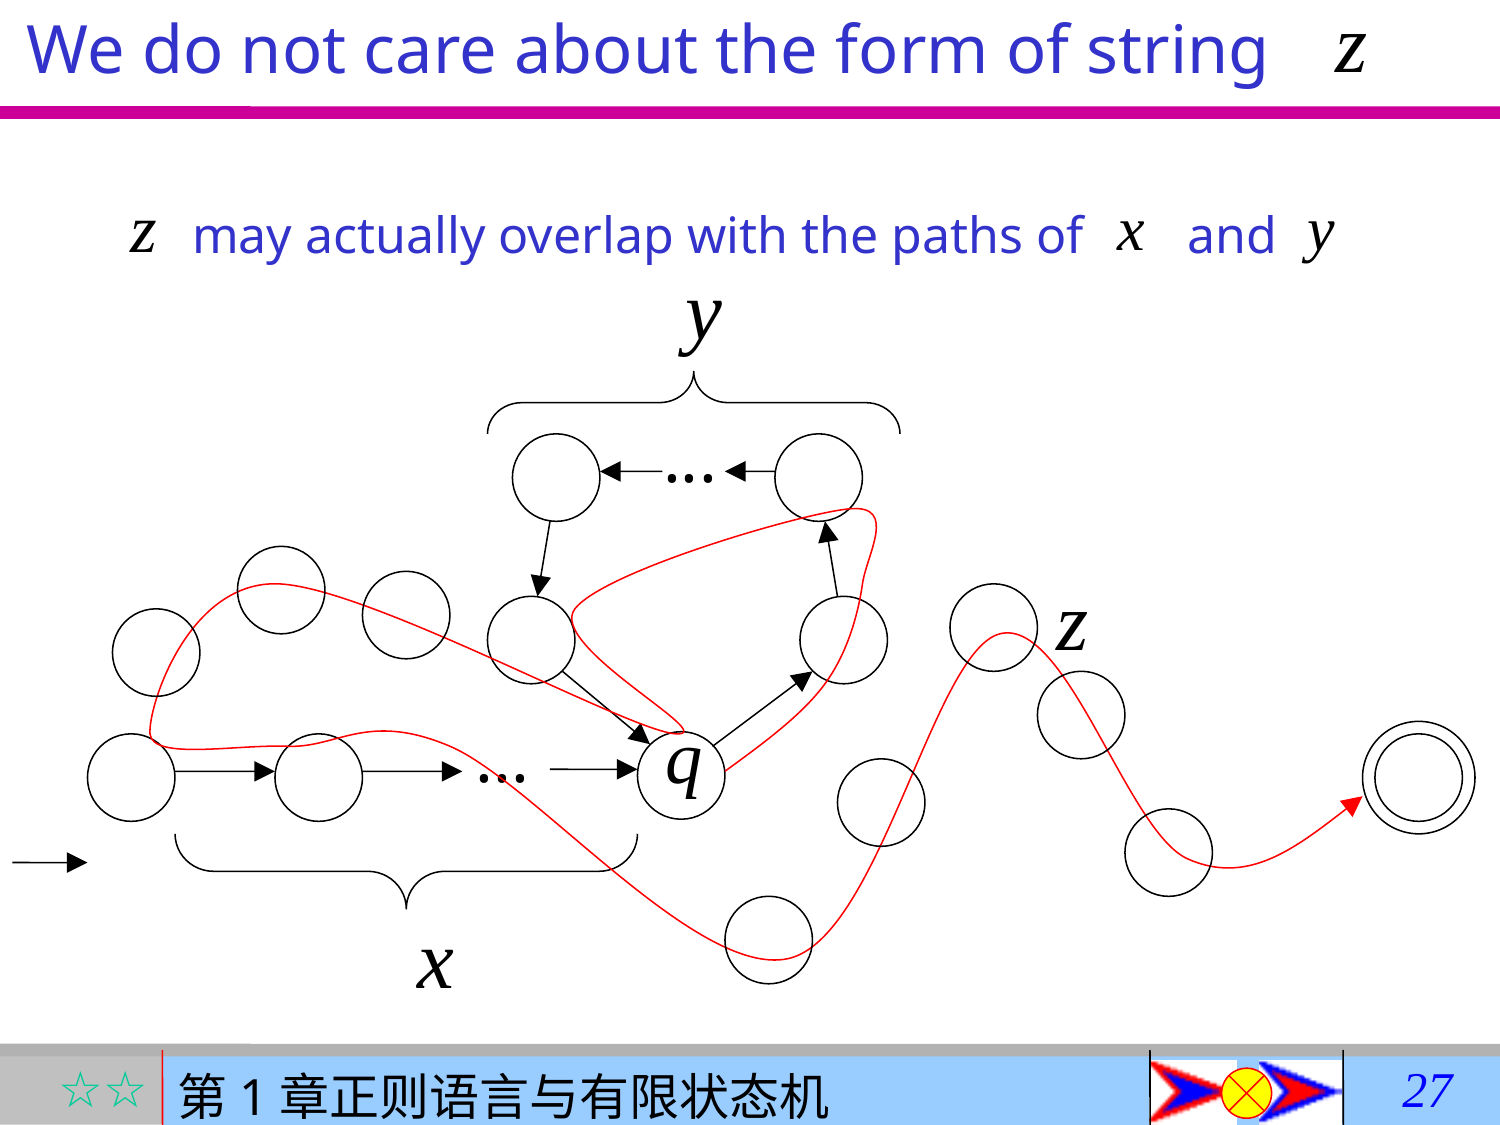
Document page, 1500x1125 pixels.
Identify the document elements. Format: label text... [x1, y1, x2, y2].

text_box [1037, 671, 1125, 759]
text_box [600, 461, 648, 482]
text_box [12, 852, 88, 873]
text_box ... [460, 752, 532, 804]
text_box [1362, 721, 1476, 834]
text_box [175, 833, 610, 909]
text_box [237, 546, 325, 634]
text_box [828, 599, 888, 684]
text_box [674, 296, 727, 364]
text_box [913, 644, 1363, 869]
picture [1259, 1060, 1342, 1125]
text_box [87, 733, 175, 822]
text_box [837, 758, 925, 847]
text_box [1299, 217, 1339, 269]
text_box We do not care about the form of string [11, 0, 1286, 95]
picture [1151, 1060, 1237, 1125]
text_box [949, 583, 1038, 672]
text_box [512, 433, 600, 522]
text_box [662, 744, 707, 805]
text_box [487, 372, 901, 434]
text_box [149, 508, 880, 948]
text_box [274, 738, 363, 822]
text_box [530, 521, 552, 597]
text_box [124, 217, 162, 256]
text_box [410, 944, 459, 995]
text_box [1112, 217, 1149, 256]
text_box [362, 571, 450, 659]
text_box may actually overlap with the paths of and [177, 196, 1306, 272]
text_box [112, 608, 200, 697]
text_box [362, 761, 460, 782]
text_box [1124, 808, 1213, 897]
text_box [774, 433, 863, 518]
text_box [1049, 608, 1094, 655]
text_box [174, 761, 275, 782]
text_box [724, 896, 813, 984]
text_box ... [648, 408, 732, 504]
text_box [732, 461, 775, 482]
text_box [487, 596, 575, 682]
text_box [1328, 30, 1373, 77]
